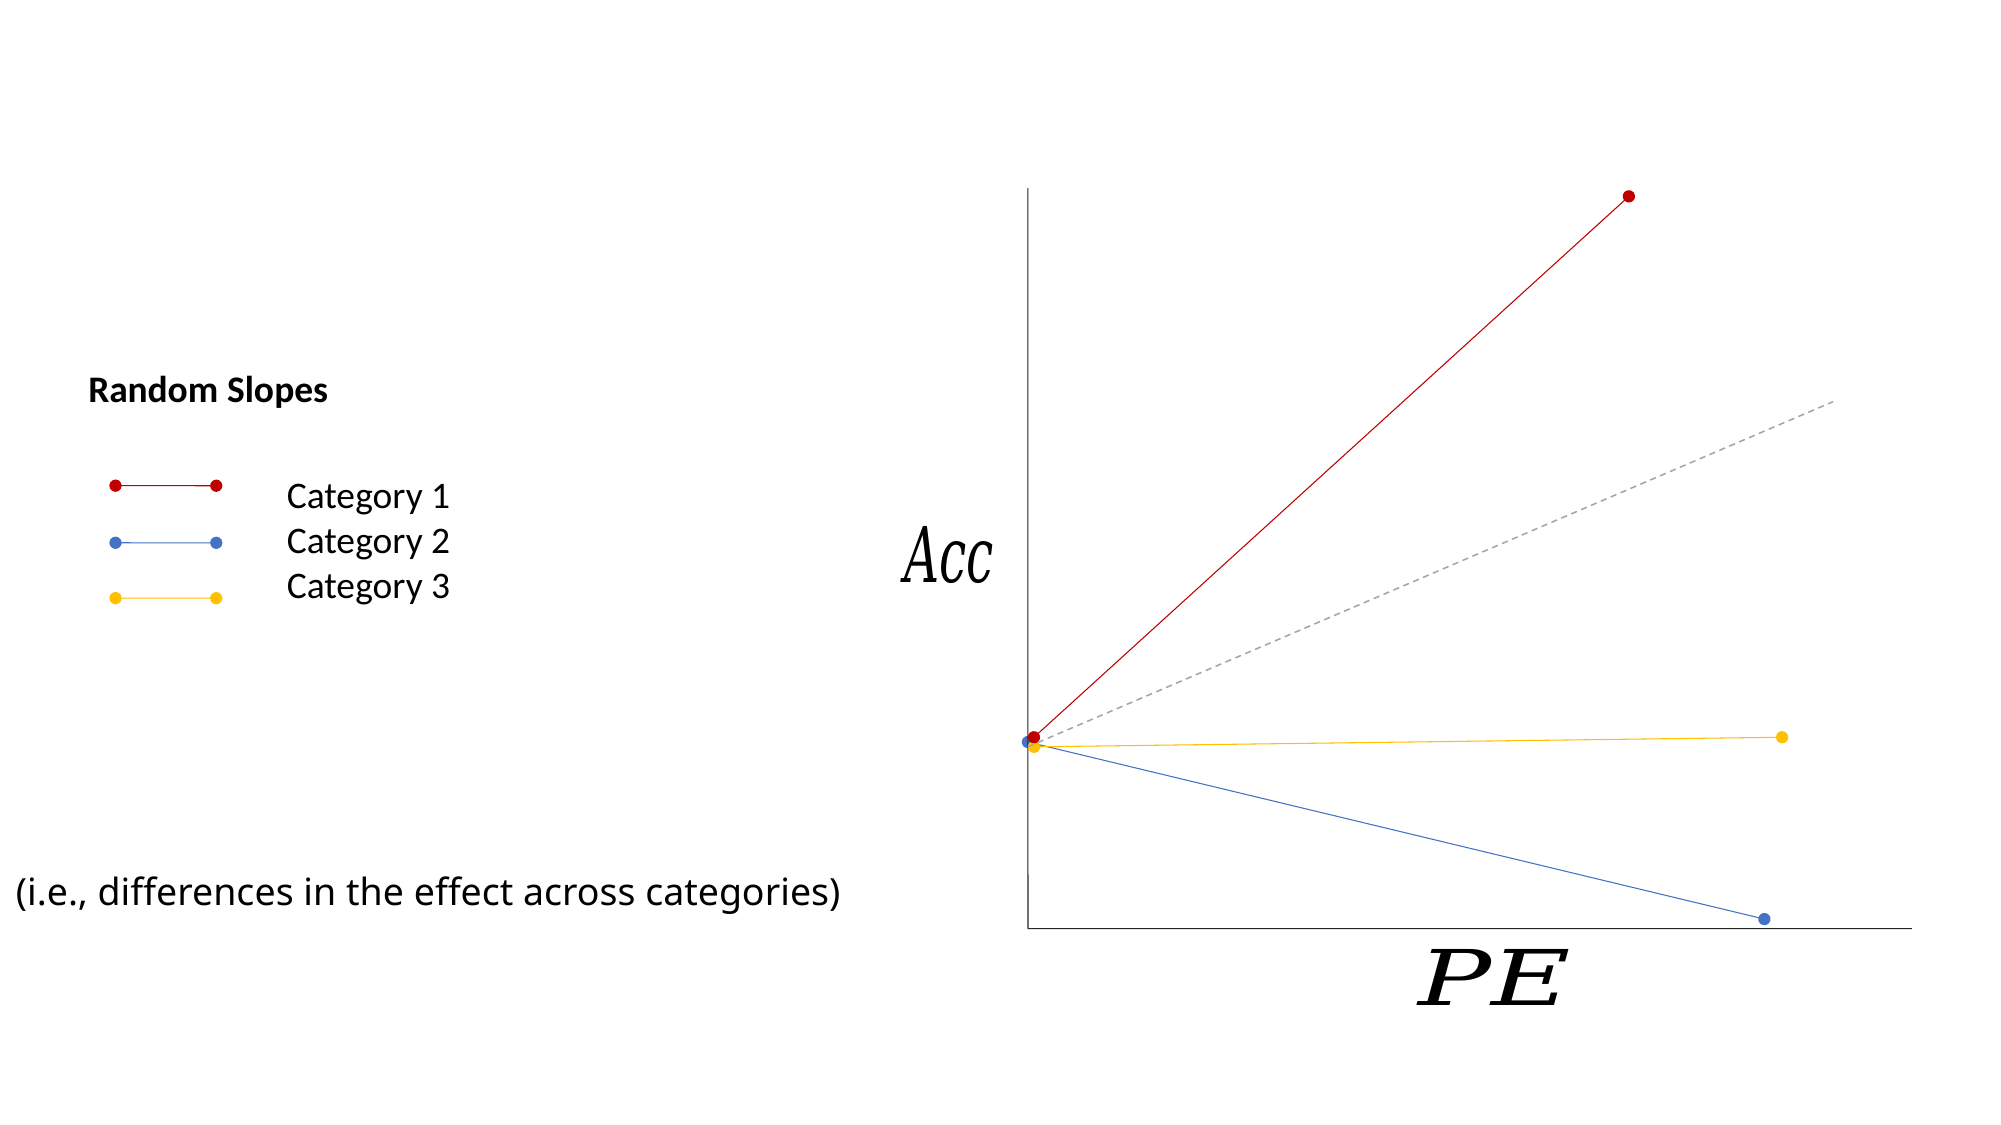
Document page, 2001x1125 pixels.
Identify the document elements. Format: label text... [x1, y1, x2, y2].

text_box (i.e., differences in the effect across categories) [1, 860, 857, 921]
text_box Random Slopes [73, 357, 918, 463]
text_box [109, 536, 223, 550]
text_box [109, 479, 223, 492]
text_box [109, 591, 223, 605]
text_box Category 1 Category 2 Category 3 [272, 463, 509, 614]
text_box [1027, 187, 1913, 929]
